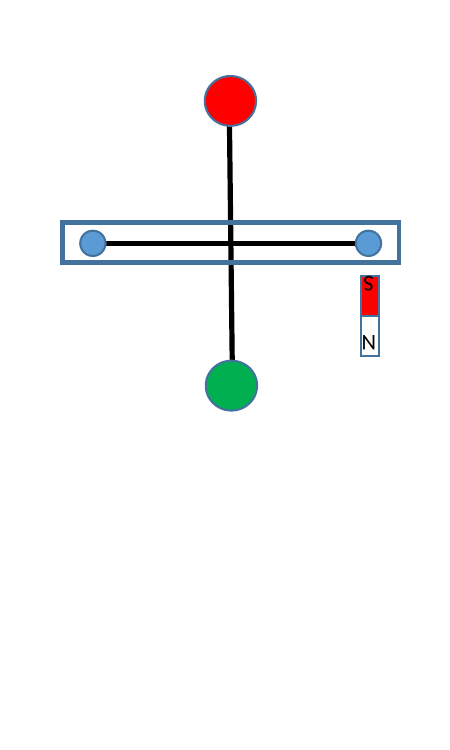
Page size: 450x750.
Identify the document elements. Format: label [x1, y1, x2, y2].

text_box [345, 264, 391, 366]
text_box [61, 221, 67, 264]
text_box [67, 183, 394, 304]
text_box [394, 221, 400, 264]
